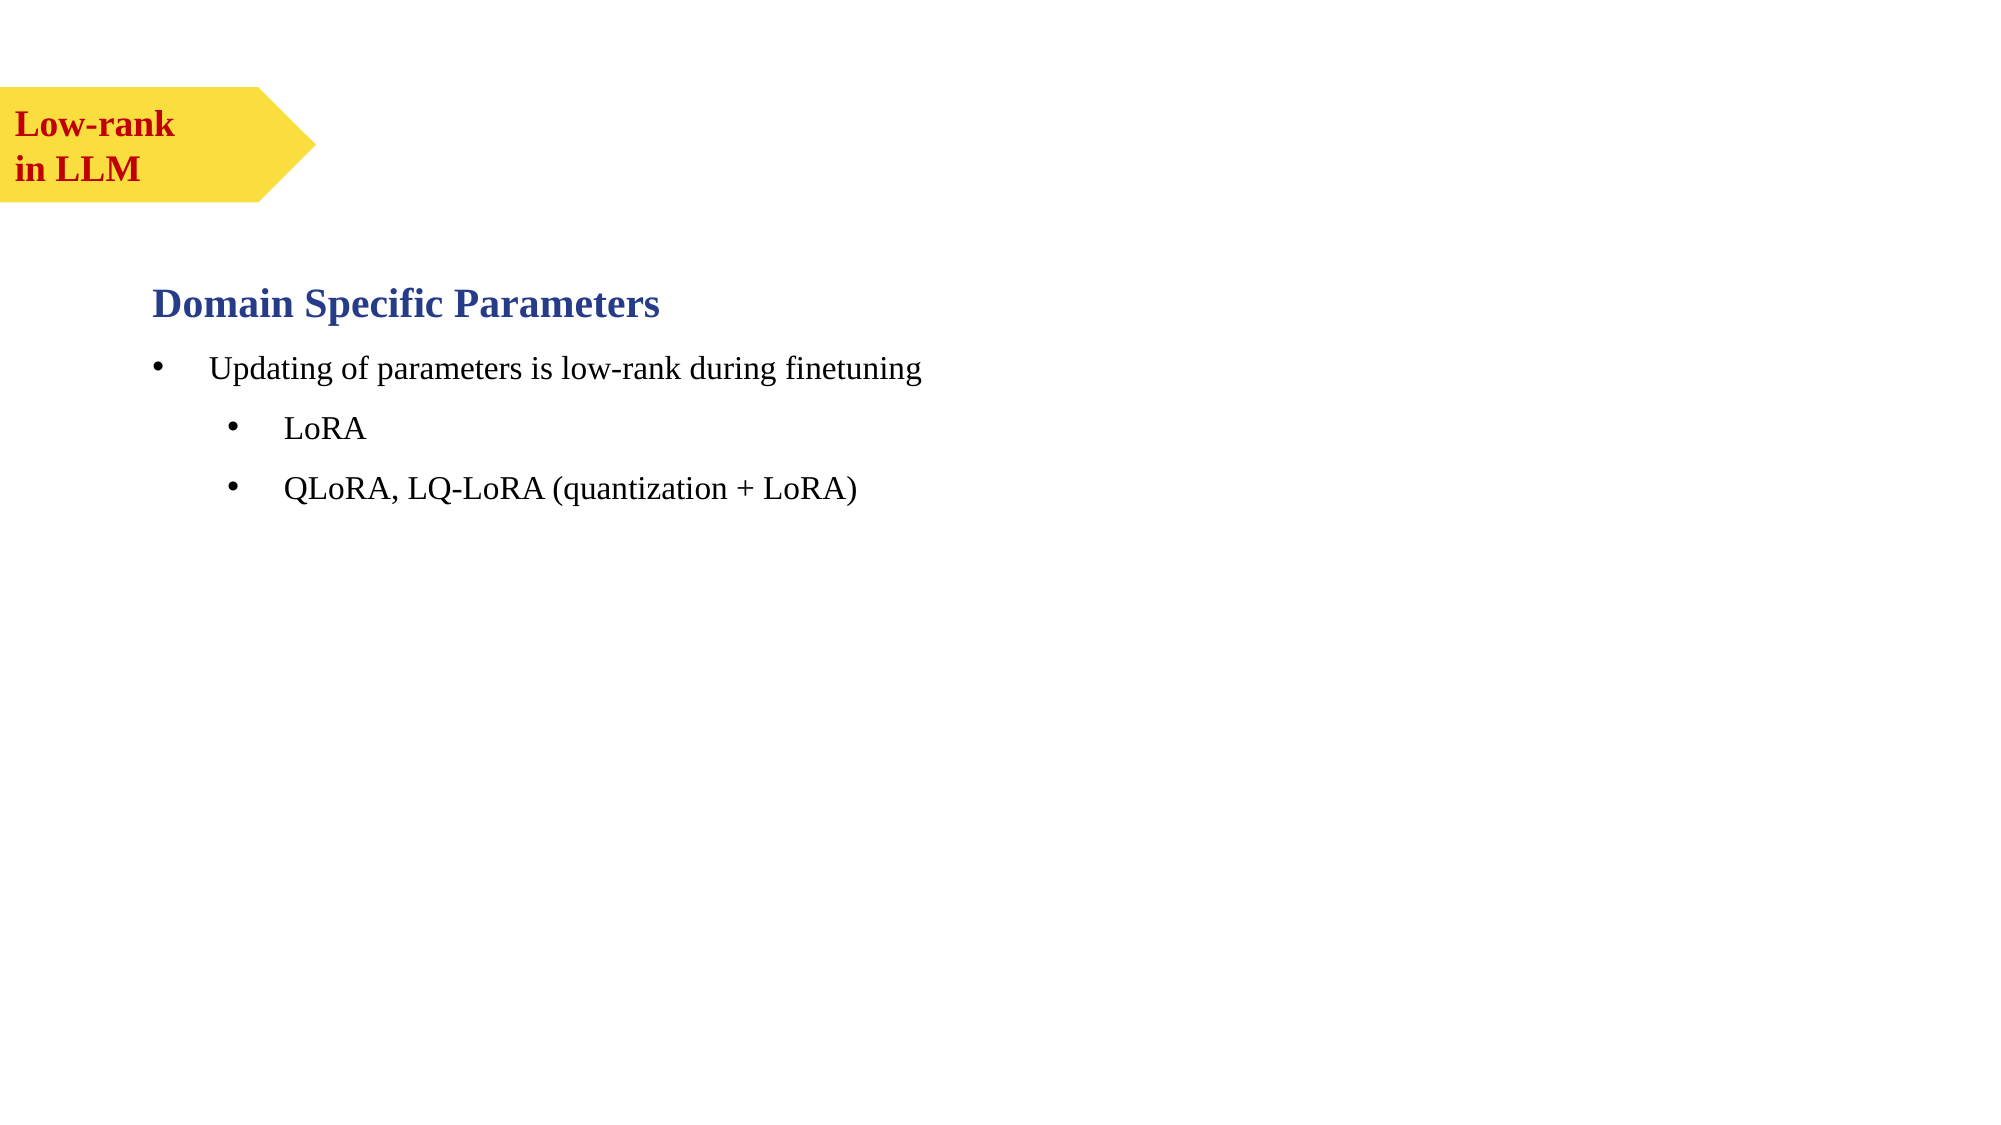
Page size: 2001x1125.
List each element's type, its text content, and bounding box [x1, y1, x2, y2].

text_box Domain Specific Parameters Updating of parameters is low-rank during finetuning LoRA QLoRA, LQ-LoRA (quantization + LoRA) [137, 243, 1008, 514]
text_box Low-rank in LLM [0, 91, 271, 197]
text_box [271, 98, 318, 192]
text_box [0, 197, 266, 204]
text_box [0, 86, 264, 91]
